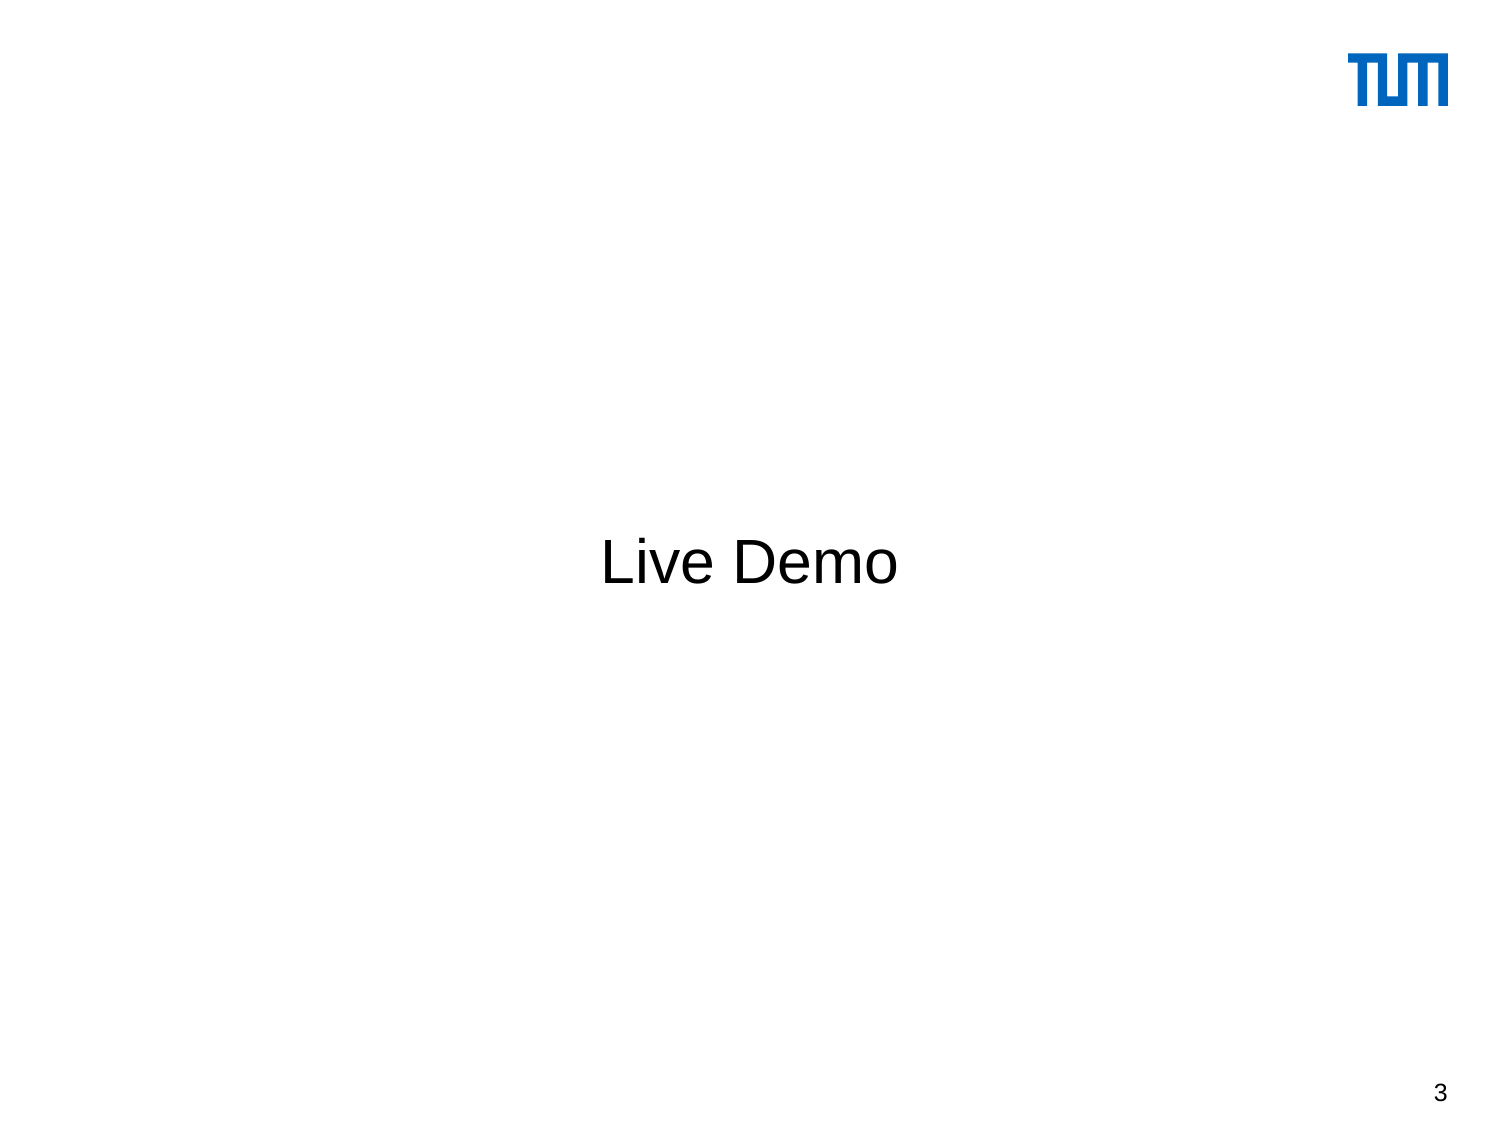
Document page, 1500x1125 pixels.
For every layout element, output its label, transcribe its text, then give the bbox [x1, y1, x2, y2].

title Live Demo [51, 528, 1449, 597]
slide_number 3 [1111, 1061, 1448, 1122]
